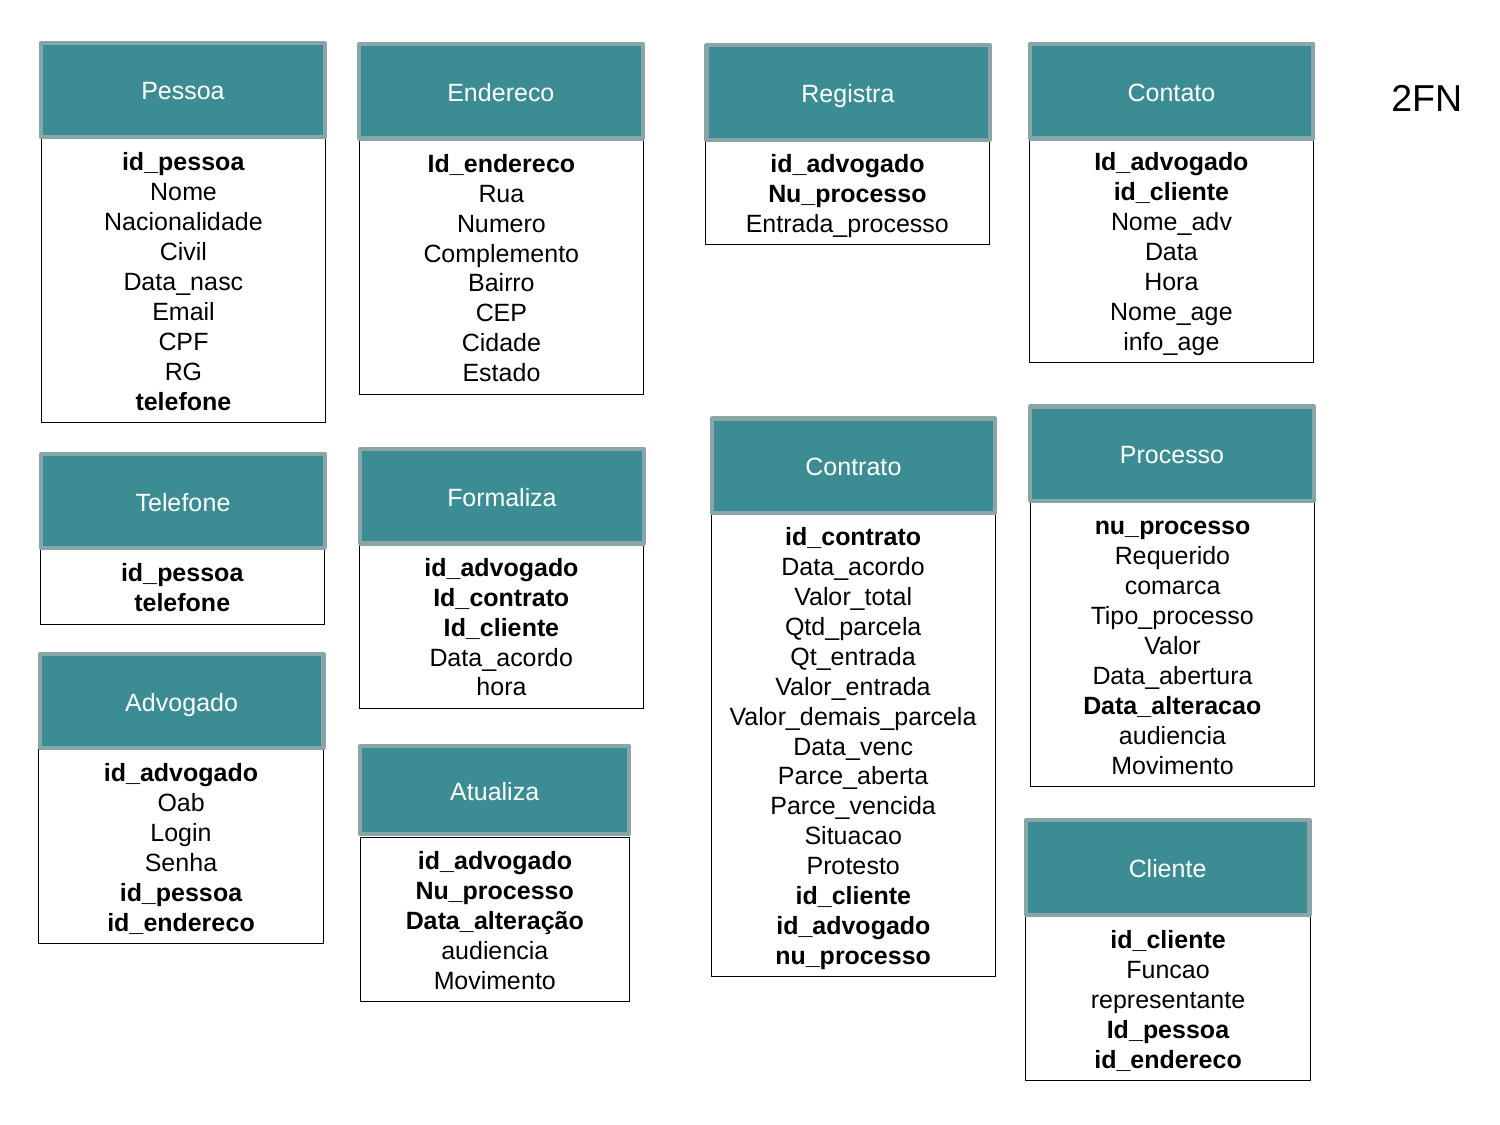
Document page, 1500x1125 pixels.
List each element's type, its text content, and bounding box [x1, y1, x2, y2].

text_box Contato [1028, 42, 1315, 141]
text_box id_advogado Nu_processo Data_alteração audiencia Movimento [360, 837, 630, 1002]
text_box id_pessoa telefone [40, 550, 325, 625]
text_box Id_endereco Rua Numero Complemento Bairro CEP Cidade Estado [359, 141, 644, 395]
text_box nu_processo Requerido comarca Tipo_processo Valor Data_abertura Data_alteracao audiencia Movimento [1030, 503, 1315, 787]
text_box Pessoa [39, 41, 327, 139]
text_box id_advogado Id_contrato Id_cliente Data_acordo hora [359, 546, 644, 709]
text_box Formaliza [358, 447, 646, 546]
text_box Telefone [39, 452, 327, 550]
text_box id_advogado Oab Login Senha id_pessoa id_endereco [38, 750, 324, 944]
text_box Id_advogado id_cliente Nome_adv Data Hora Nome_age info_age [1029, 141, 1314, 363]
text_box Endereco [357, 42, 645, 141]
text_box Processo [1028, 404, 1316, 503]
text_box id_cliente Funcao representante Id_pessoa id_endereco [1025, 917, 1311, 1081]
text_box id_contrato Data_acordo Valor_total Qtd_parcela Qt_entrada Valor_entrada Valor_demais_parcela Data_venc Parce_aberta Parce_vencida Situacao Protesto id_cliente id_advogado nu_processo [711, 515, 996, 977]
text_box Atualiza [358, 744, 631, 836]
text_box id_pessoa Nome Nacionalidade Civil Data_nasc Email CPF RG telefone [41, 139, 326, 423]
text_box Advogado [38, 652, 326, 750]
text_box Cliente [1024, 818, 1312, 917]
text_box Registra [704, 43, 992, 142]
text_box id_advogado Nu_processo Entrada_processo [705, 142, 990, 245]
text_box 2FN [1376, 66, 1478, 127]
text_box Contrato [710, 416, 997, 515]
